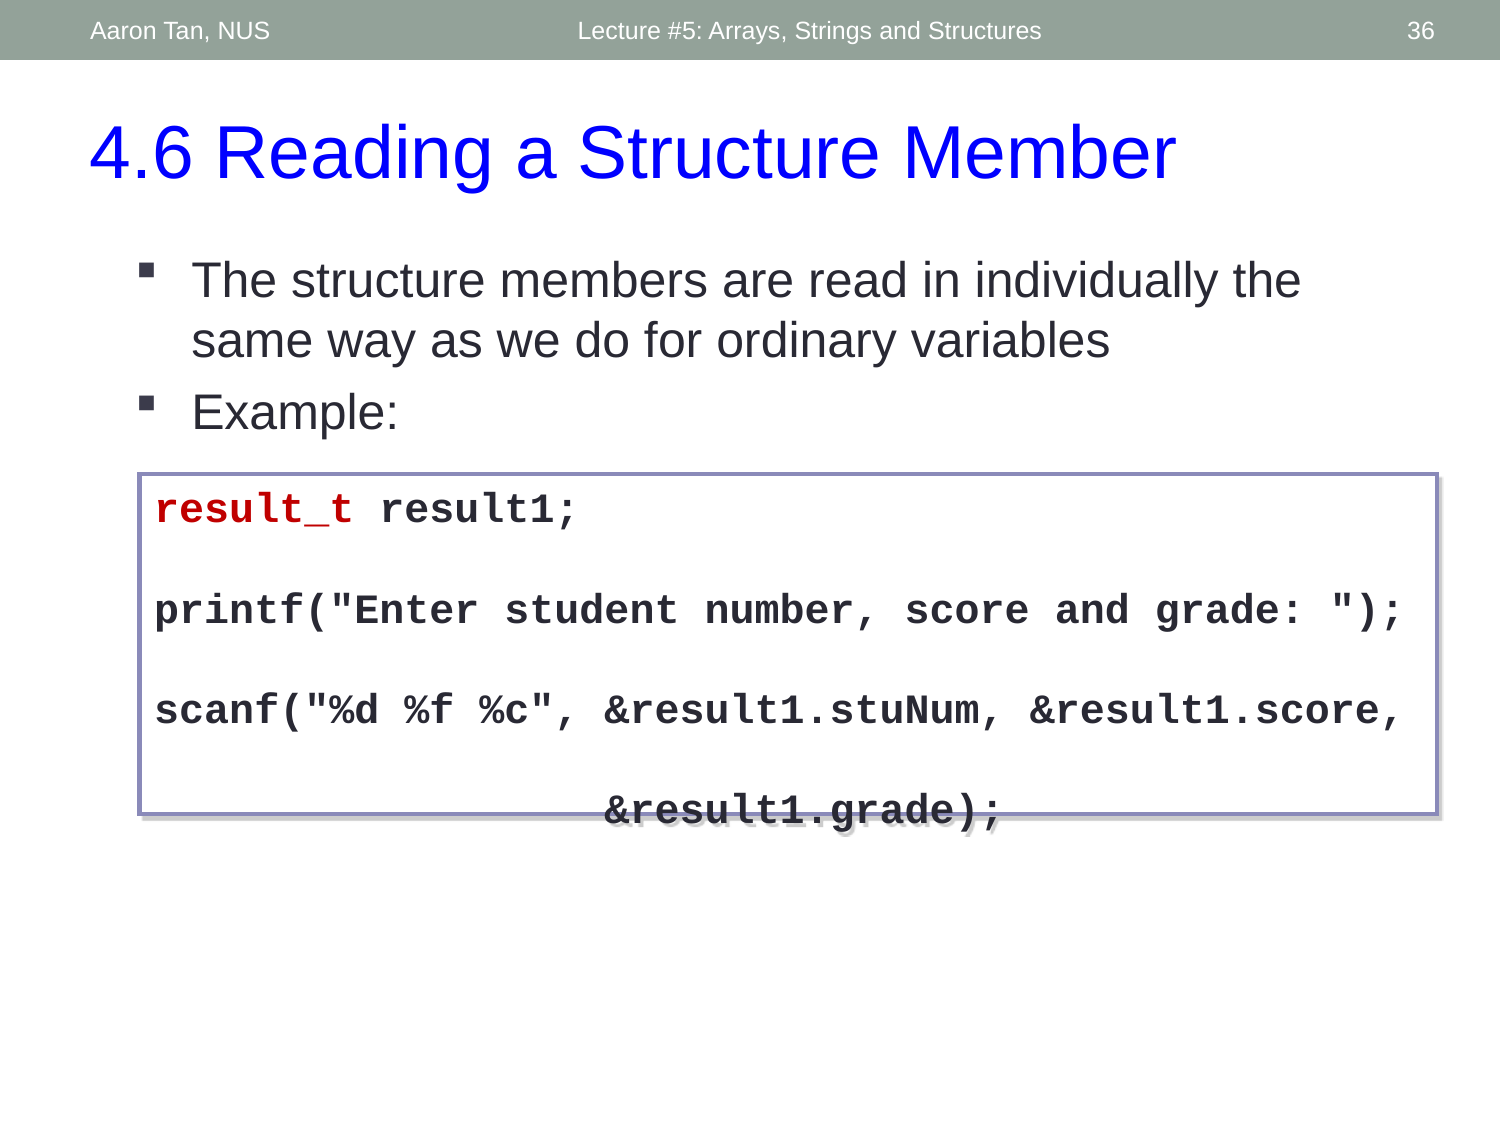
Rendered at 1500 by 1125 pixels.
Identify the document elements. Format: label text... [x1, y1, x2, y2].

slide_number 36 [1308, 3, 1450, 57]
text_box The structure members are read in individually the same way as we do for ordinary variables Example: [120, 239, 1406, 453]
footer Lecture #5: Arrays, Strings and Structures [562, 3, 1238, 57]
text_box 4.6 Reading a Structure Member [75, 96, 1450, 202]
slide_number Aaron Tan, NUS [75, 3, 550, 57]
text_box result_t result1; printf("Enter student number, score and grade: "); scanf("%d %f %c", &result1.stuNum, &result1.score, &result1.grade); [139, 473, 1437, 815]
